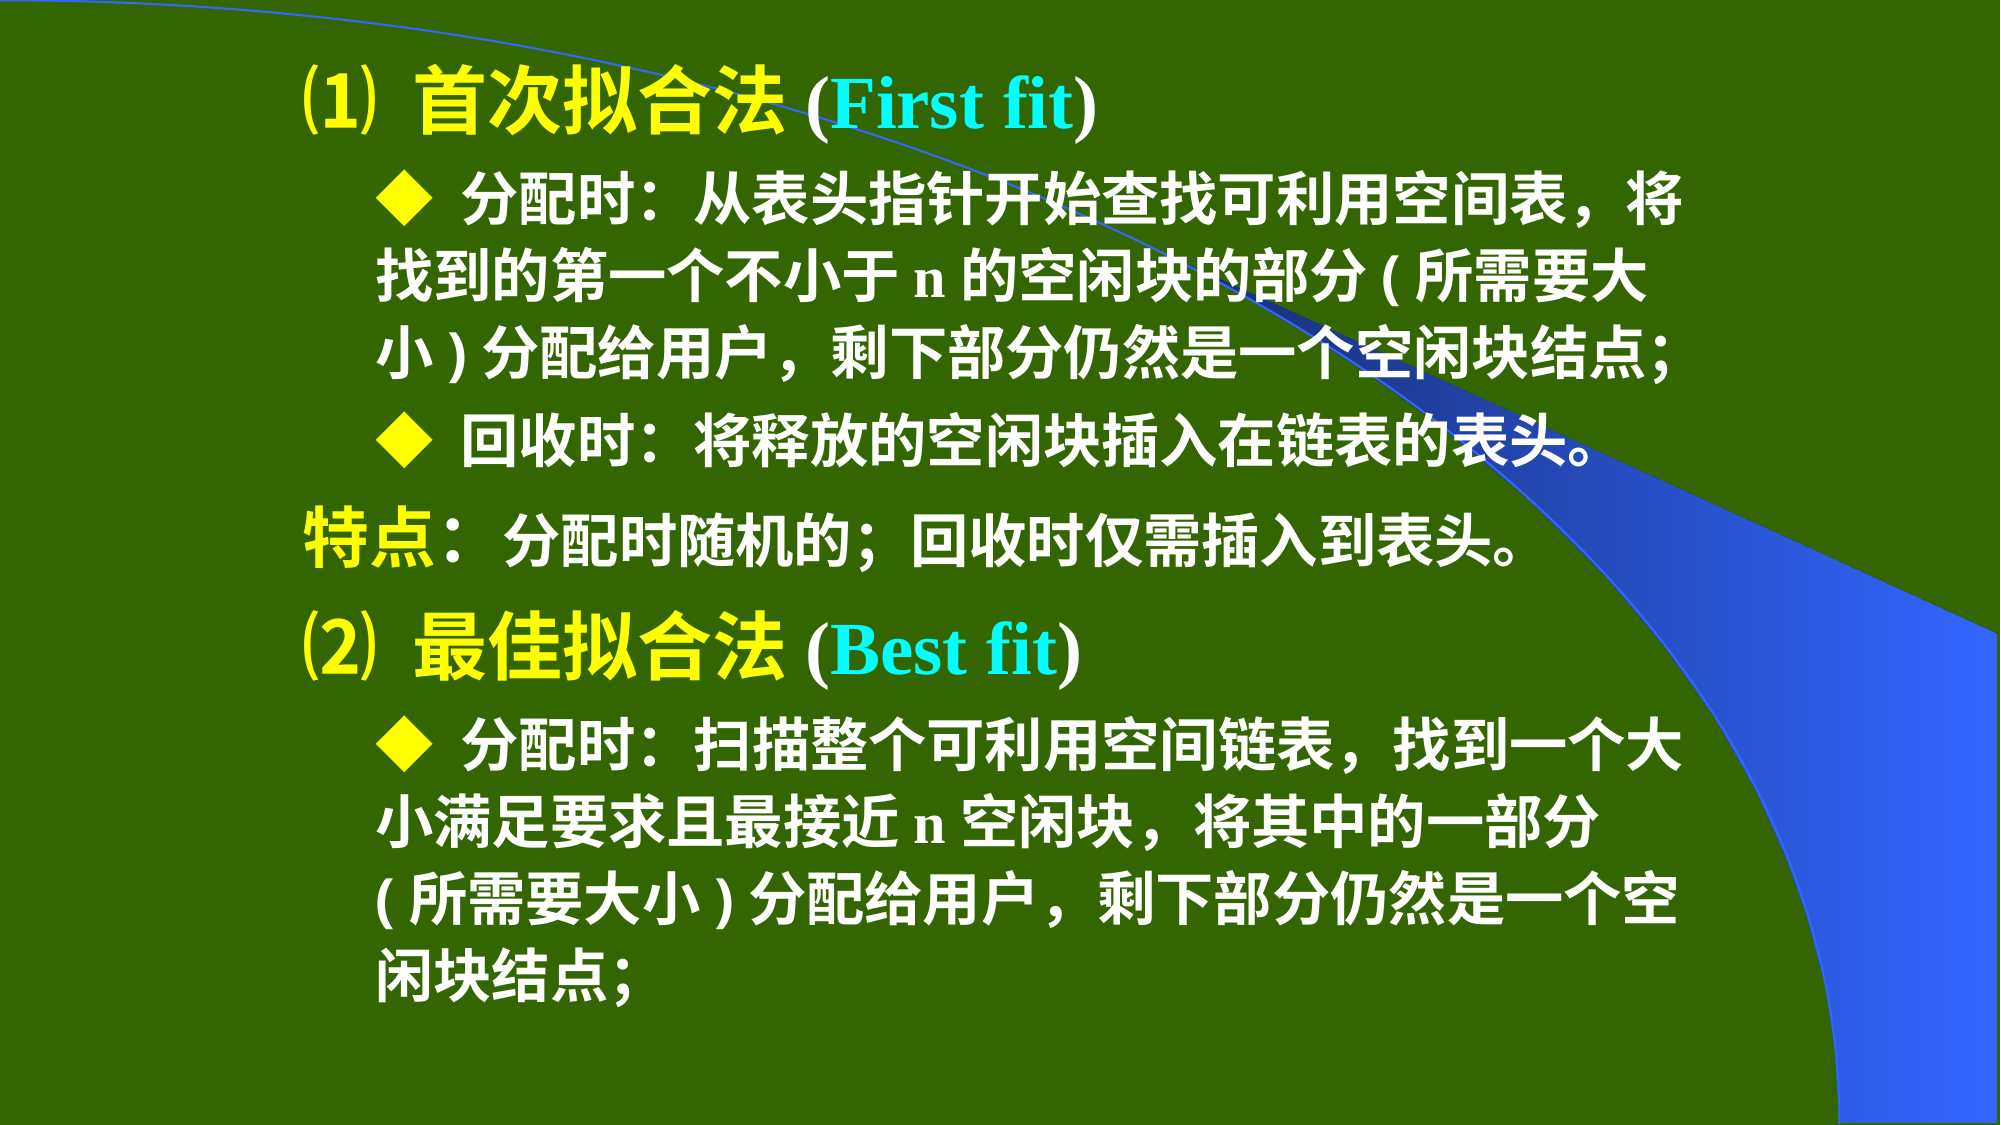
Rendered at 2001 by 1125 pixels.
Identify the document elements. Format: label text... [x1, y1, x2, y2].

list ⑴ 首次拟合法(First fit) ◆ 分配时：从表头指针开始查找可利用空间表，将找到的第一个不小于n的空闲块的部分(所需要大小)分配给用户，剩下部分仍然是一个空闲块结点； ◆ 回收时：将释放的空闲块插入在链表的表头。 特点：分配时随机的；回收时仅需插入到表头。 ⑵ 最佳拟合法(Best fit) ◆ 分配时：扫描整个可利用空间链表，找到一个大小满足要求且最接近n空闲块，将其中的一部分(所需要大小)分配给用户，剩下部分仍然是一个空闲块结点； [287, 36, 1721, 1047]
